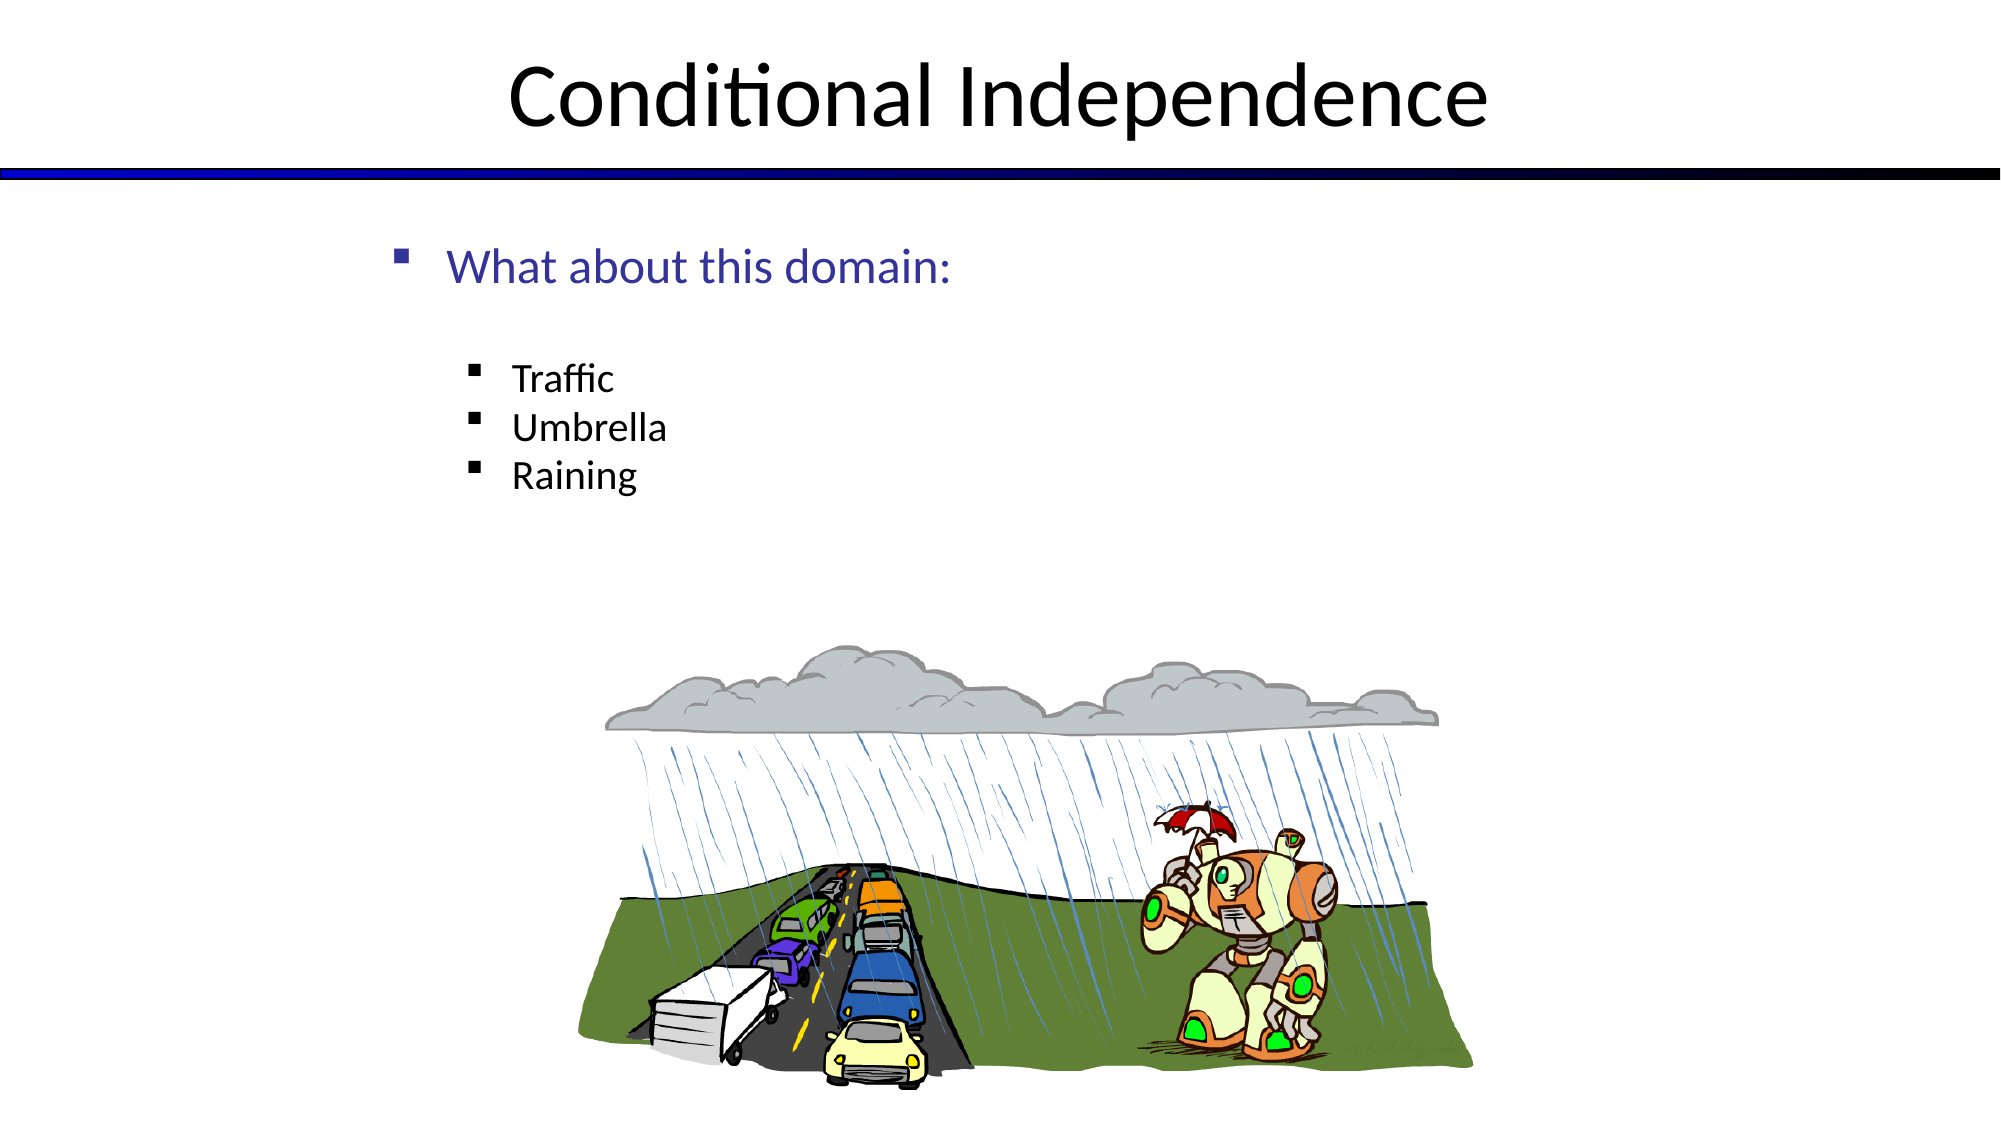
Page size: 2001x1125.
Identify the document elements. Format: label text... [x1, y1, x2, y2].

list What about this domain: Traffic Umbrella Raining [374, 237, 1726, 1076]
title Conditional Independence [0, 0, 2000, 184]
picture [549, 612, 1488, 1099]
